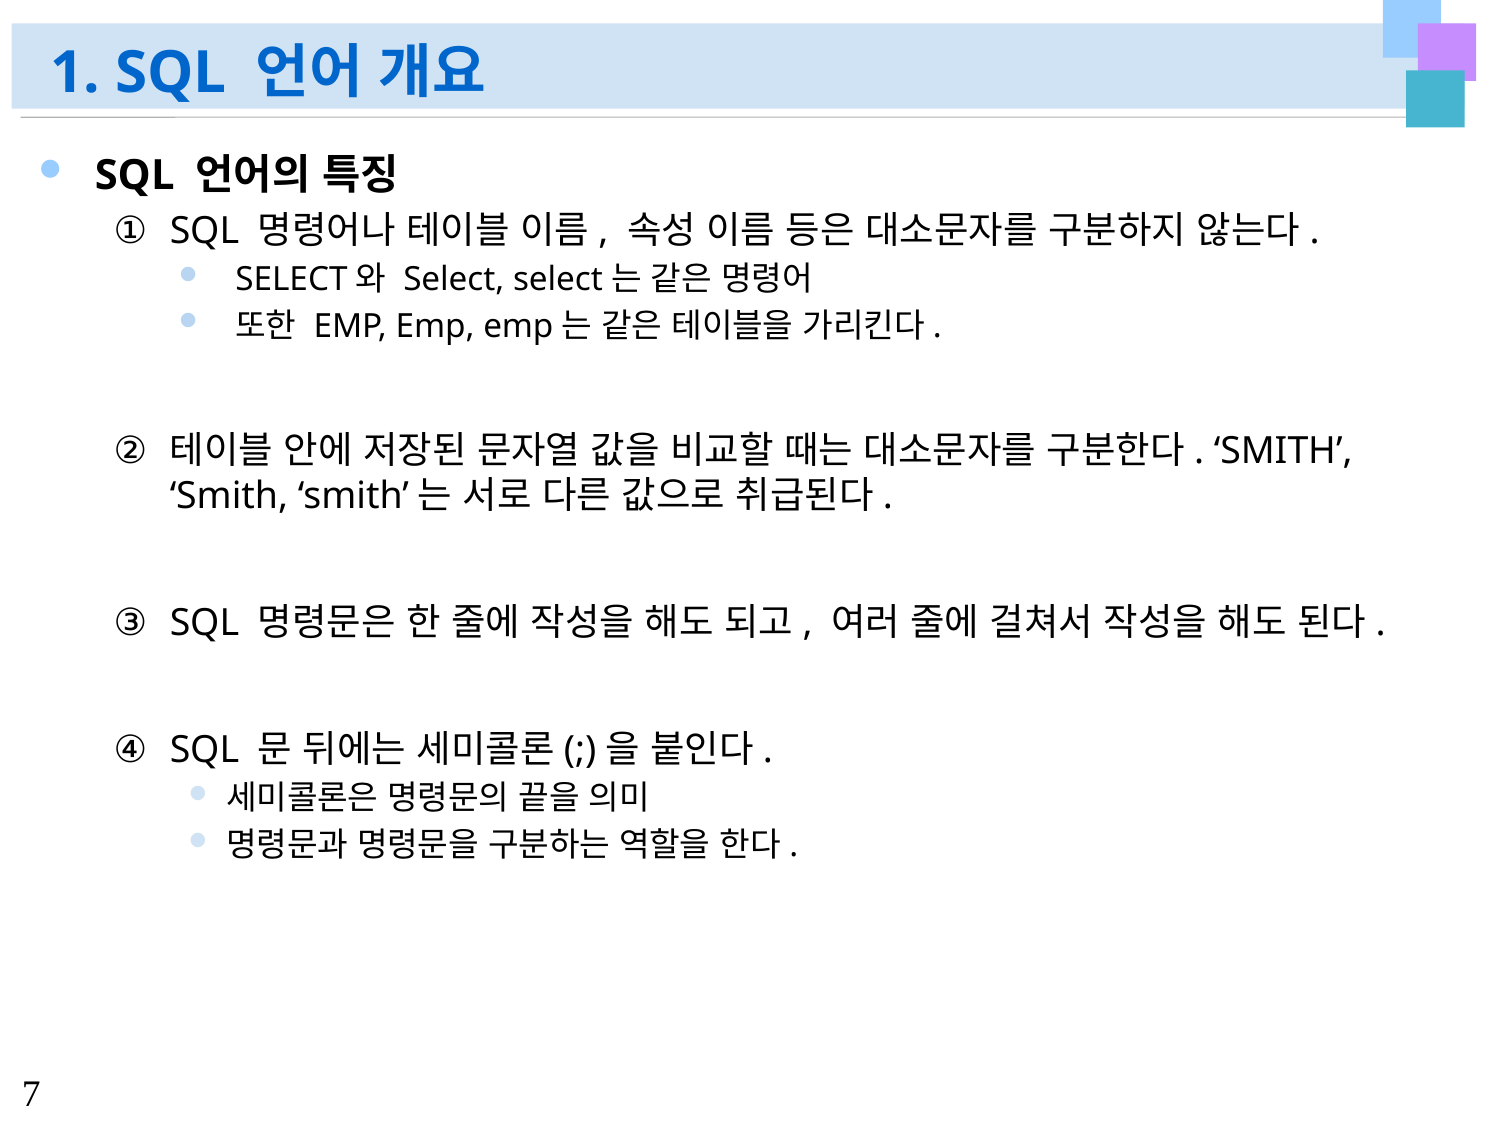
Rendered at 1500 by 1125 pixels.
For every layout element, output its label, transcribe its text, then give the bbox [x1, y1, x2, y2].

title 1. SQL 언어 개요 [34, 25, 1383, 114]
list SQL 언어의 특징 SQL 명령어나 테이블 이름, 속성 이름 등은 대소문자를 구분하지 않는다. SELECT와 Select, select는 같은 명령어 또한 EMP, Emp, emp는 같은 테이블을 가리킨다. 테이블 안에 저장된 문자열 값을 비교할 때는 대소문자를 구분한다. ‘SMITH’, ‘Smith, ‘smith’는 서로 다른 값으로 취급된다. SQL 명령문은 한 줄에 작성을 해도 되고, 여러 줄에 걸쳐서 작성을 해도 된다. SQL 문 뒤에는 세미콜론(;)을 붙인다. 세미콜론은 명령문의 끝을 의미 명령문과 명령문을 구분하는 역할을 한다. [23, 140, 1466, 1044]
